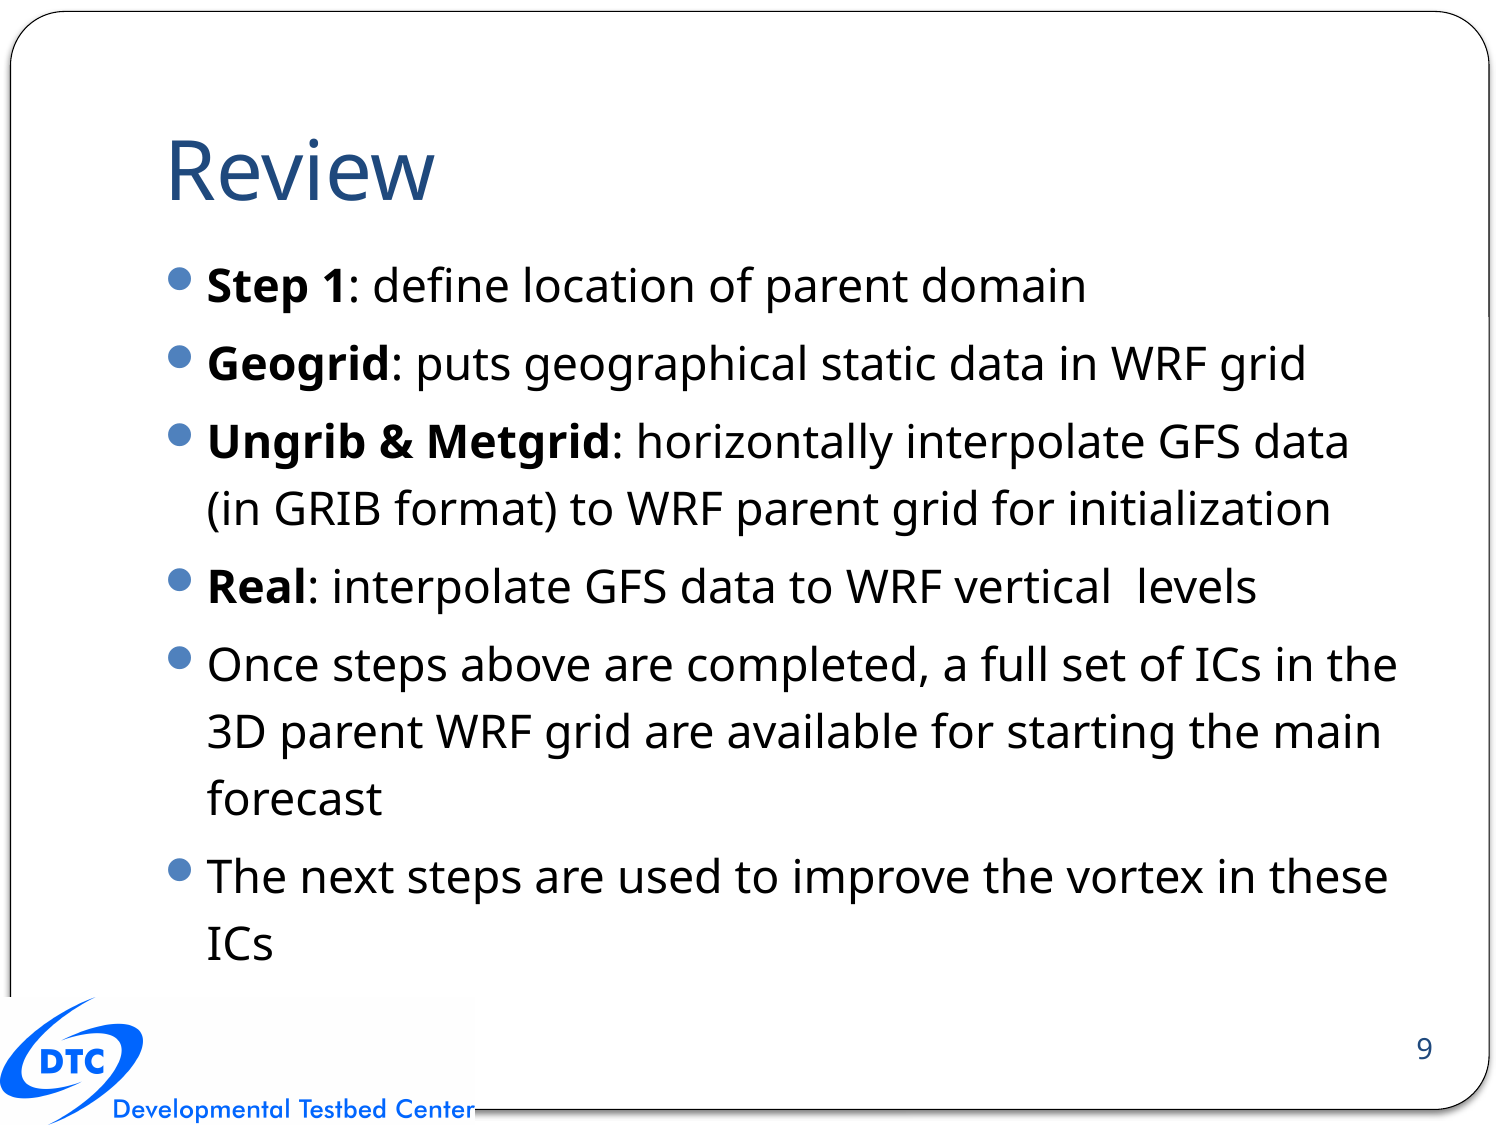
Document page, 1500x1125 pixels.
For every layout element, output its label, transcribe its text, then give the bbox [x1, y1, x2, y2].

title Review [150, 45, 1425, 233]
slide_number 9 [1387, 1012, 1463, 1088]
picture [0, 997, 476, 1125]
list Step 1: define location of parent domain Geogrid: puts geographical static data in WRF grid Ungrib & Metgrid: horizontally interpolate GFS data (in GRIB format) to WRF parent grid for initialization Real: interpolate GFS data to WRF vertical levels Once steps above are completed, a full set of ICs in the 3D parent WRF grid are available for starting the main forecast The next steps are used to improve the vortex in these ICs [150, 237, 1425, 988]
